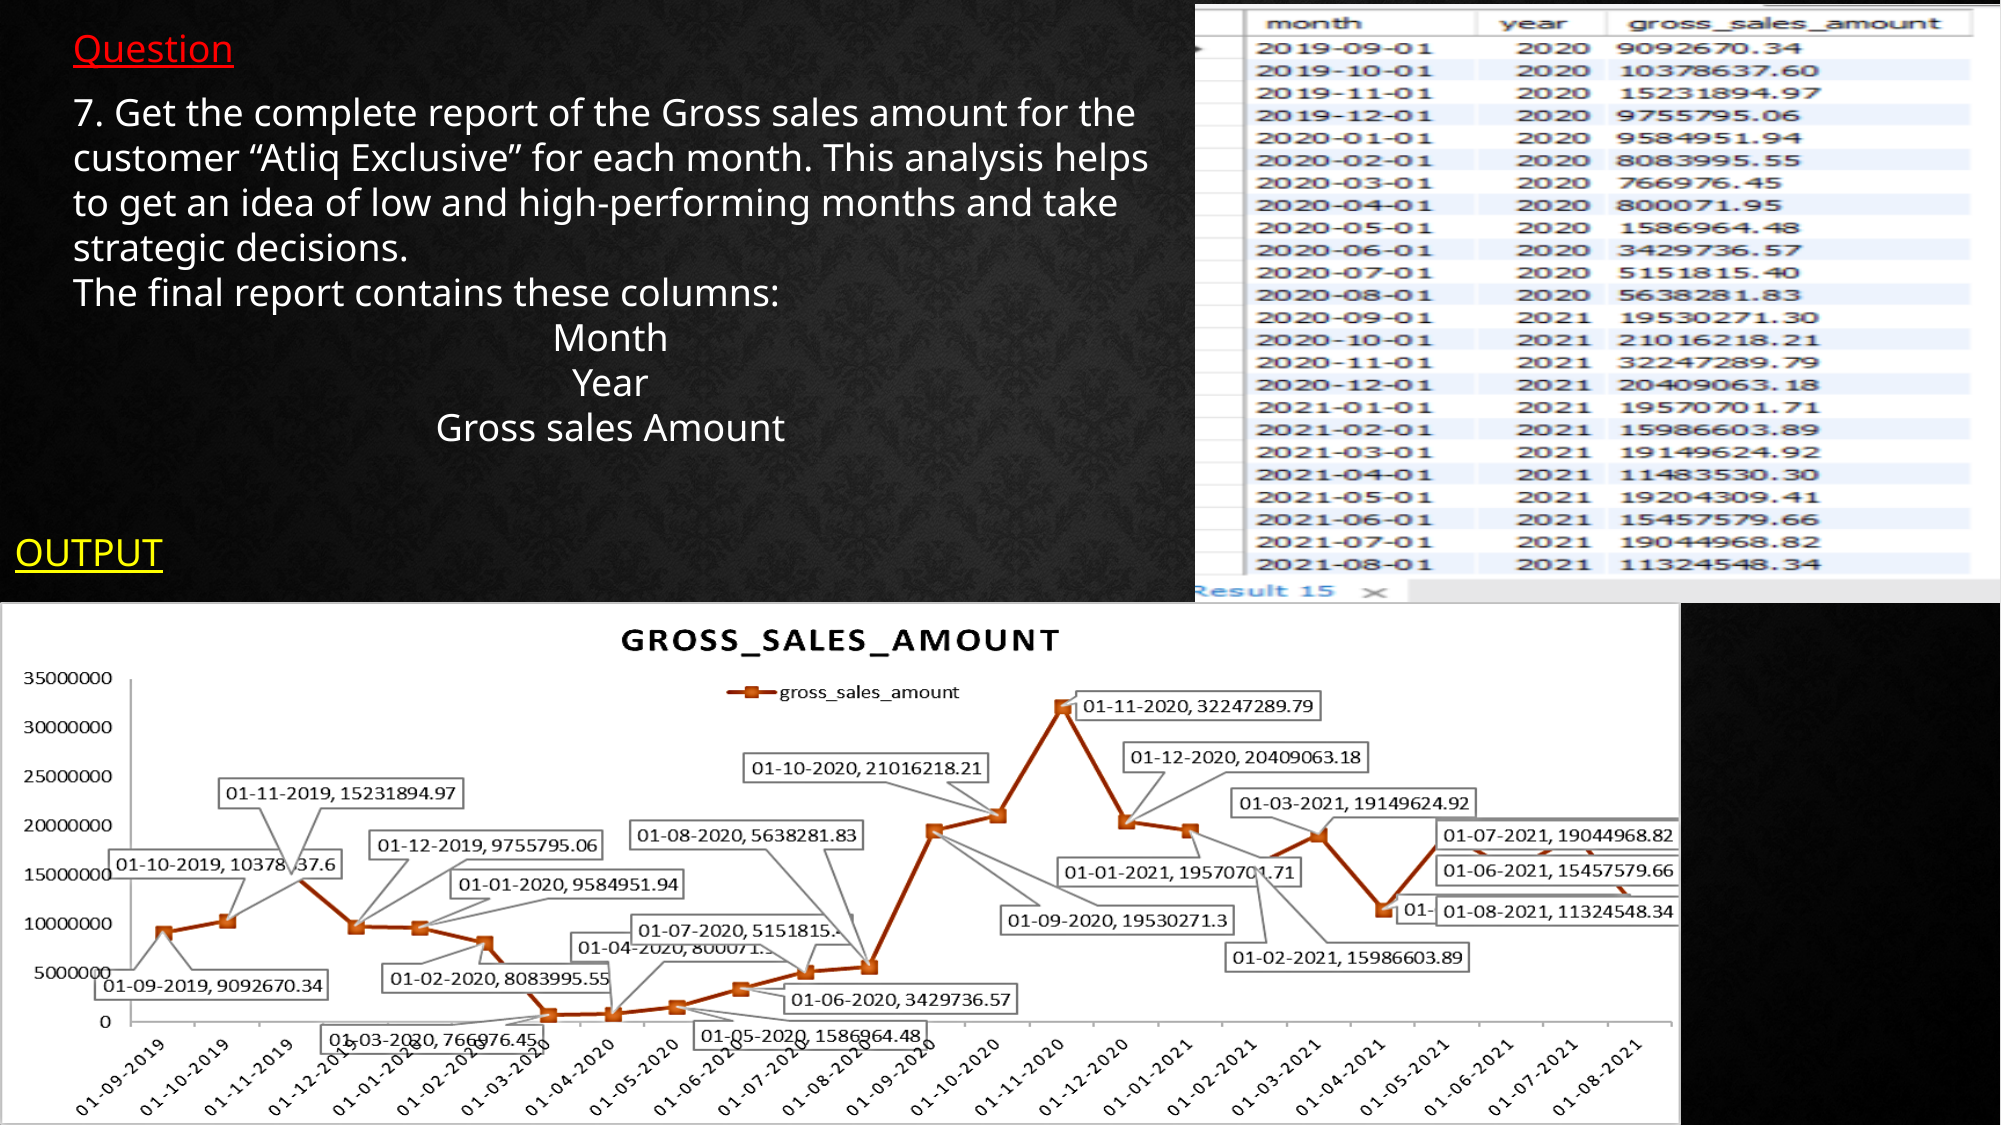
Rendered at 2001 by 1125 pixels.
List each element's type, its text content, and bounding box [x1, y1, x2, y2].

picture [0, 4, 2000, 1125]
text_box Question [58, 17, 415, 77]
text_box OUTPUT [0, 521, 271, 582]
text_box 7. Get the complete report of the Gross sales amount for the customer “Atliq Exclusive” for each month. This analysis helps to get an idea of low and high-performing months and take strategic decisions. The final report contains these columns: Month Year Gross sales Amount [58, 81, 1173, 456]
